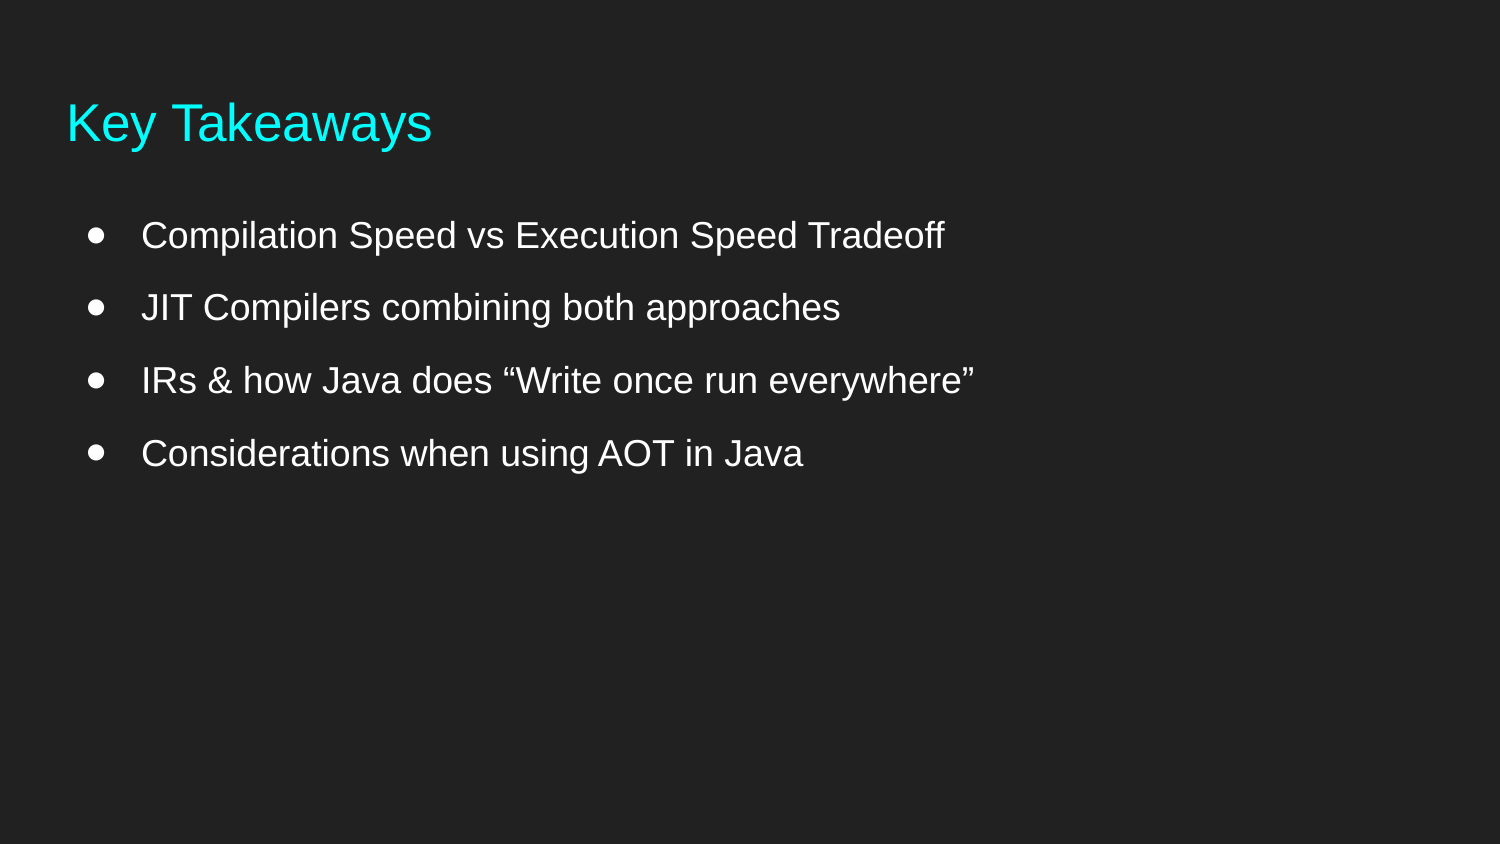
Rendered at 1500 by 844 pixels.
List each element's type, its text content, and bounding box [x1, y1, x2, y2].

list Compilation Speed vs Execution Speed Tradeoff JIT Compilers combining both approaches IRs & how Java does “Write once run everywhere” Considerations when using AOT in Java [51, 189, 1449, 750]
title Key Takeaways [51, 72, 1449, 167]
